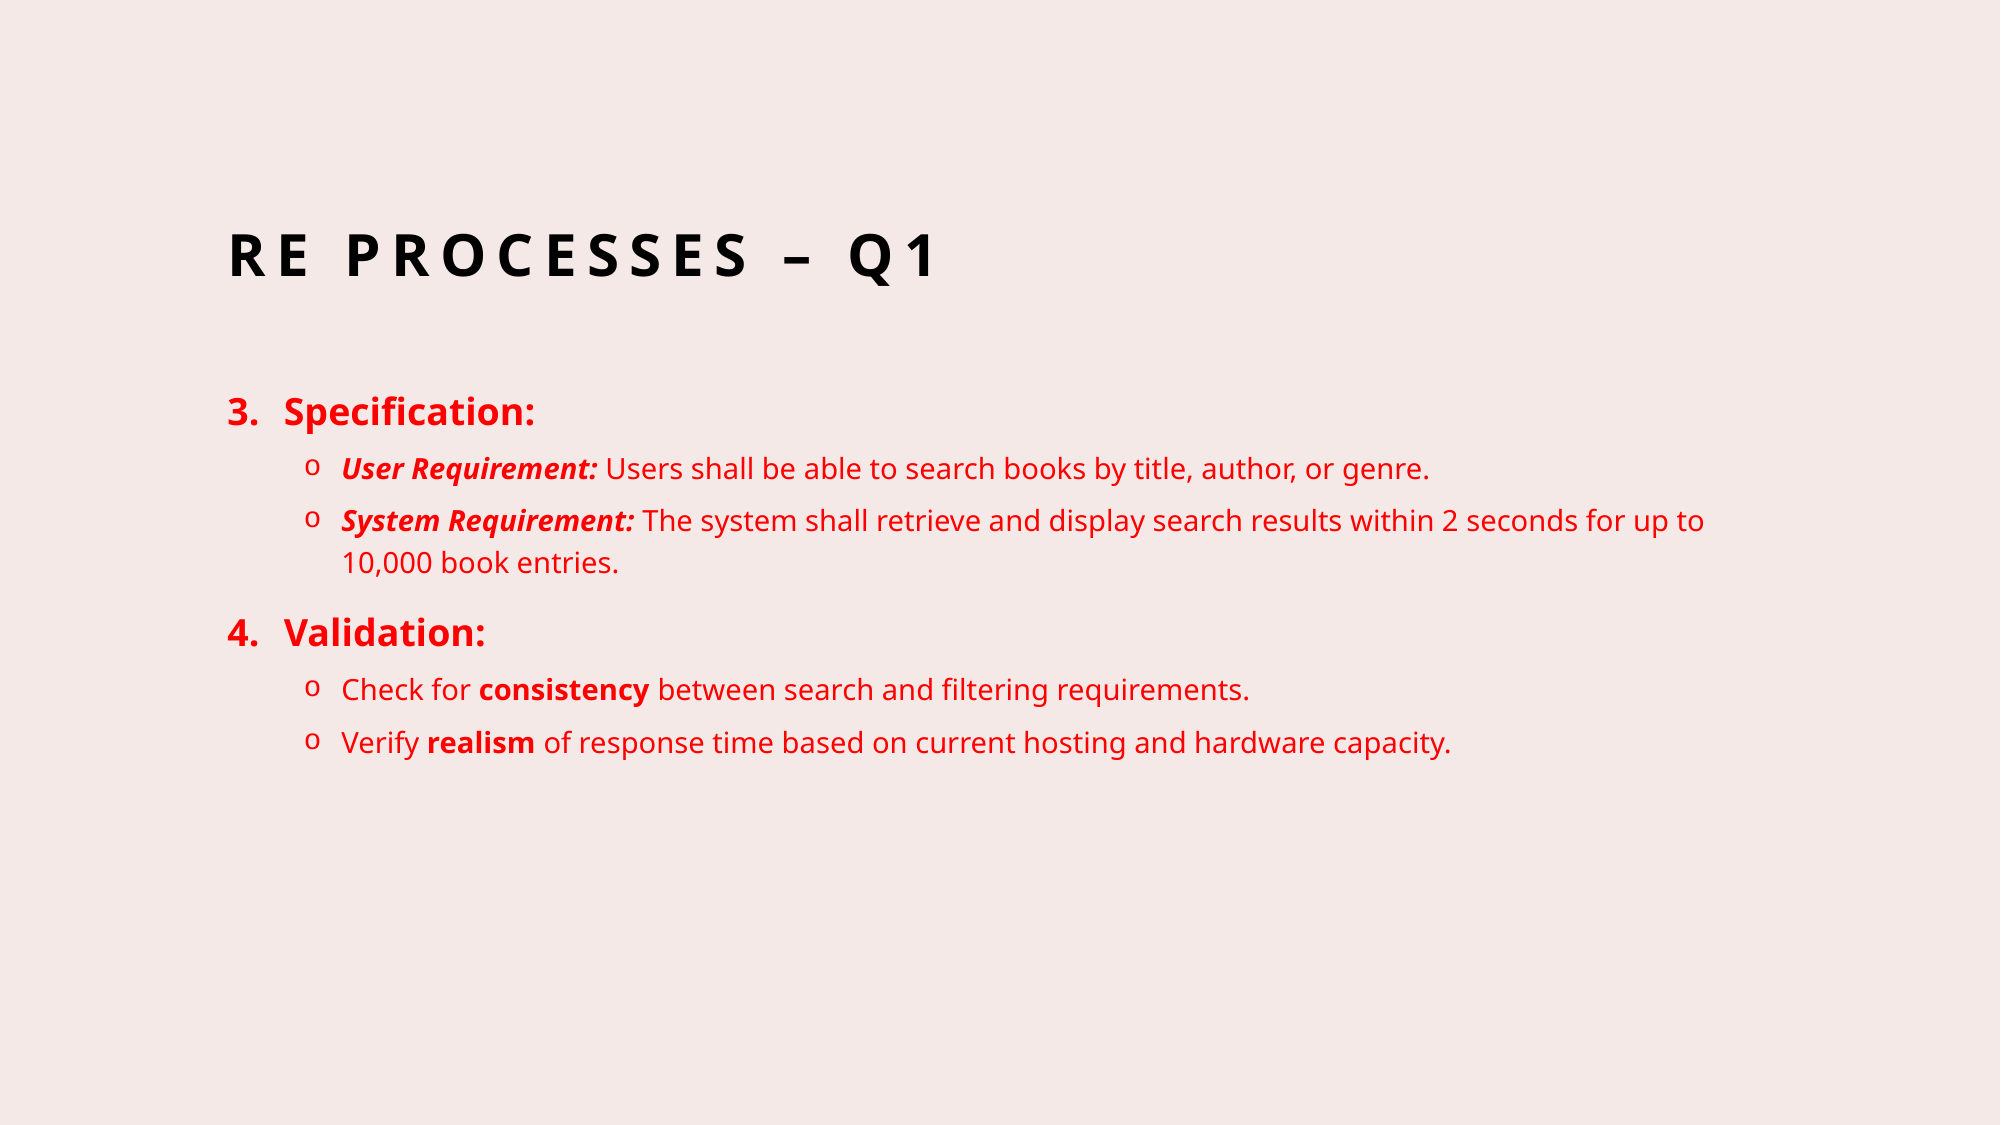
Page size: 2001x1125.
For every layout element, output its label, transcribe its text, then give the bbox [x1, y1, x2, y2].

title RE Processes – Q1 [212, 138, 1788, 354]
list Specification: User Requirement: Users shall be able to search books by title, author, or genre. System Requirement: The system shall retrieve and display search results within 2 seconds for up to 10,000 book entries. Validation: Check for consistency between search and filtering requirements. Verify realism of response time based on current hosting and hardware capacity. [212, 371, 1788, 969]
